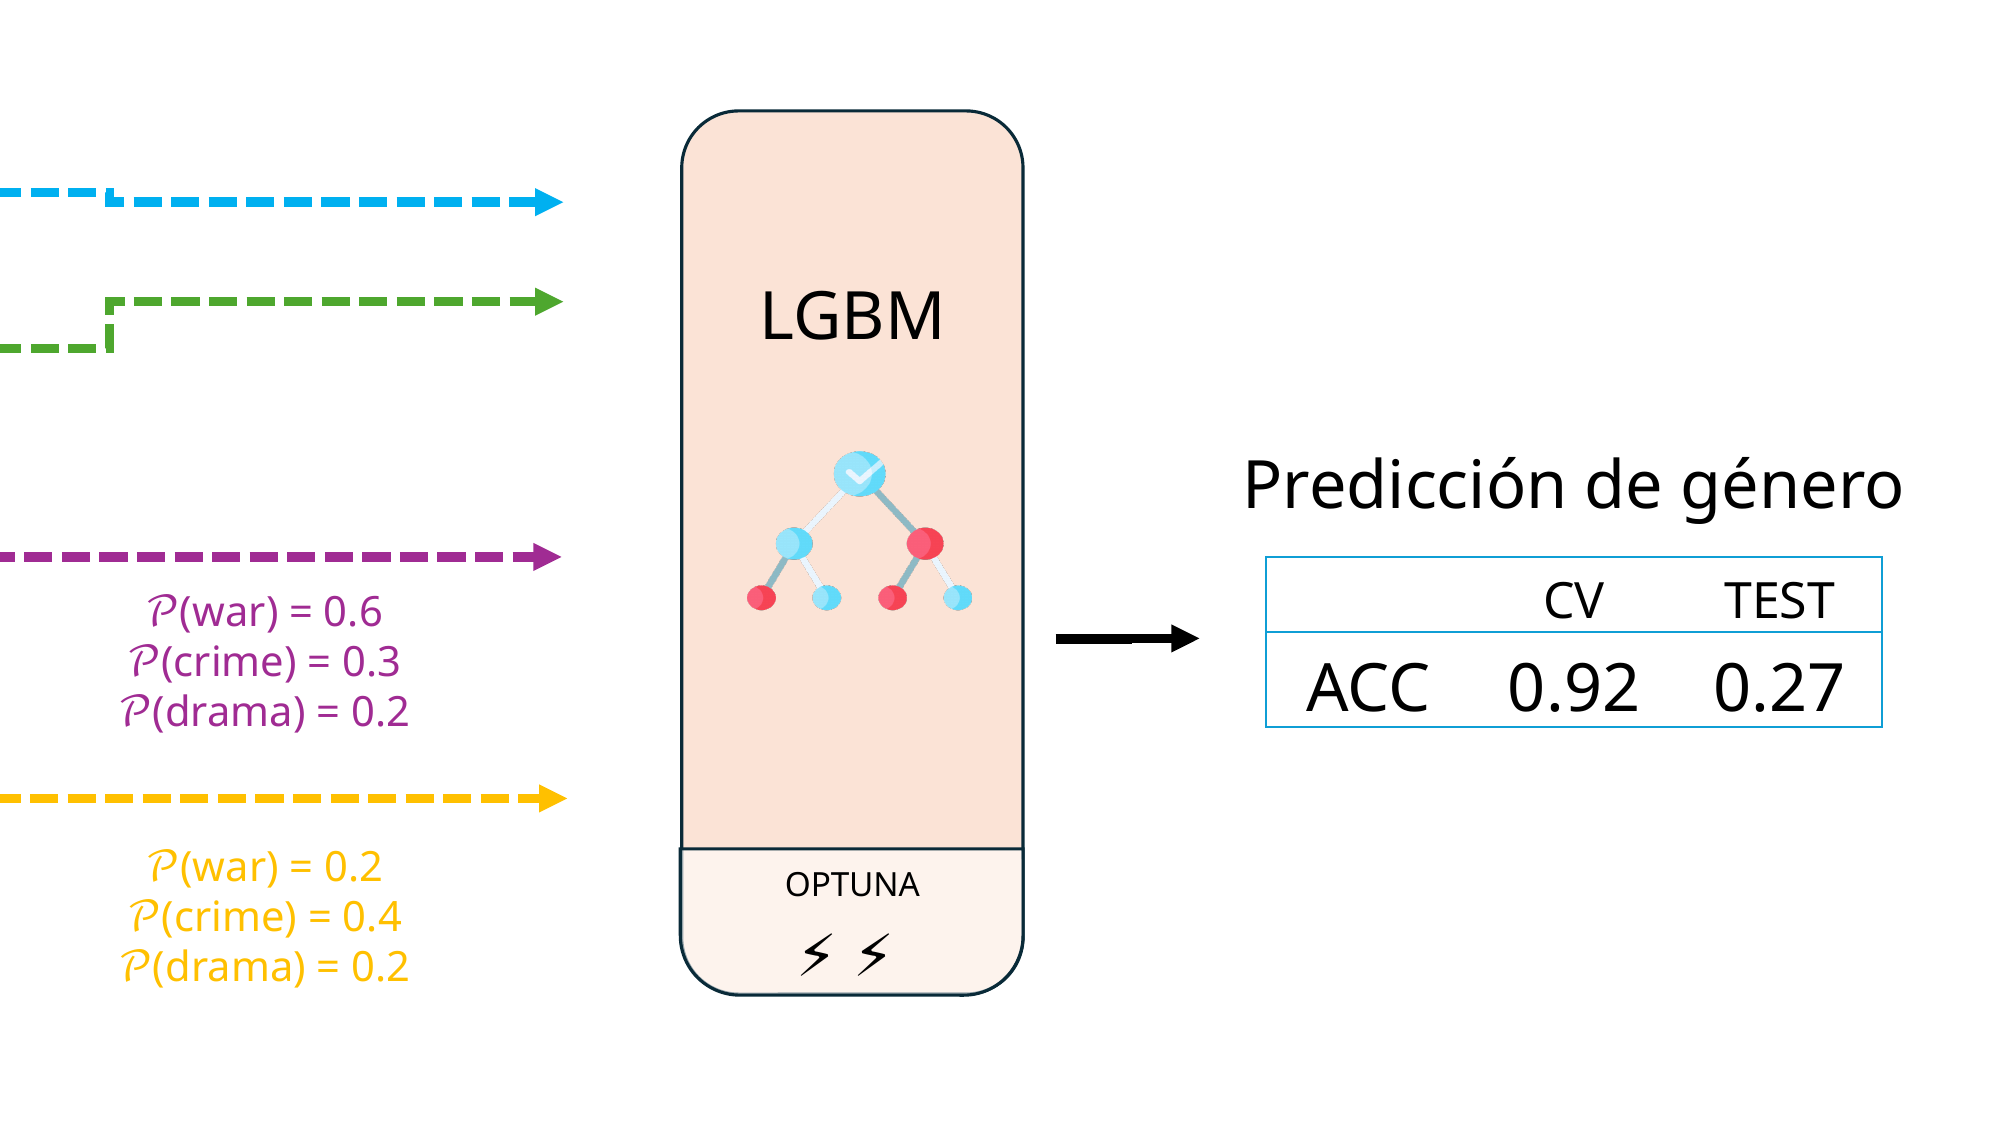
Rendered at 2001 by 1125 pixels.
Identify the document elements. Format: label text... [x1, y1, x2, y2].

table_cell 0.27 [1677, 633, 1881, 726]
text_box 𝒫(war) = 0.6 𝒫(crime) = 0.3 𝒫(drama) = 0.2 [102, 577, 426, 743]
table_header [1267, 558, 1472, 631]
table_header TEST [1677, 558, 1881, 631]
table_header CV [1472, 558, 1677, 631]
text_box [623, 110, 1082, 1059]
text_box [0, 191, 564, 203]
table_cell ACC [1267, 633, 1472, 726]
text_box 𝒫(war) = 0.2 𝒫(crime) = 0.4 𝒫(drama) = 0.2 [102, 832, 426, 997]
table_cell 0.92 [1472, 633, 1677, 726]
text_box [0, 301, 564, 350]
text_box Predicción de género [1227, 434, 1921, 530]
